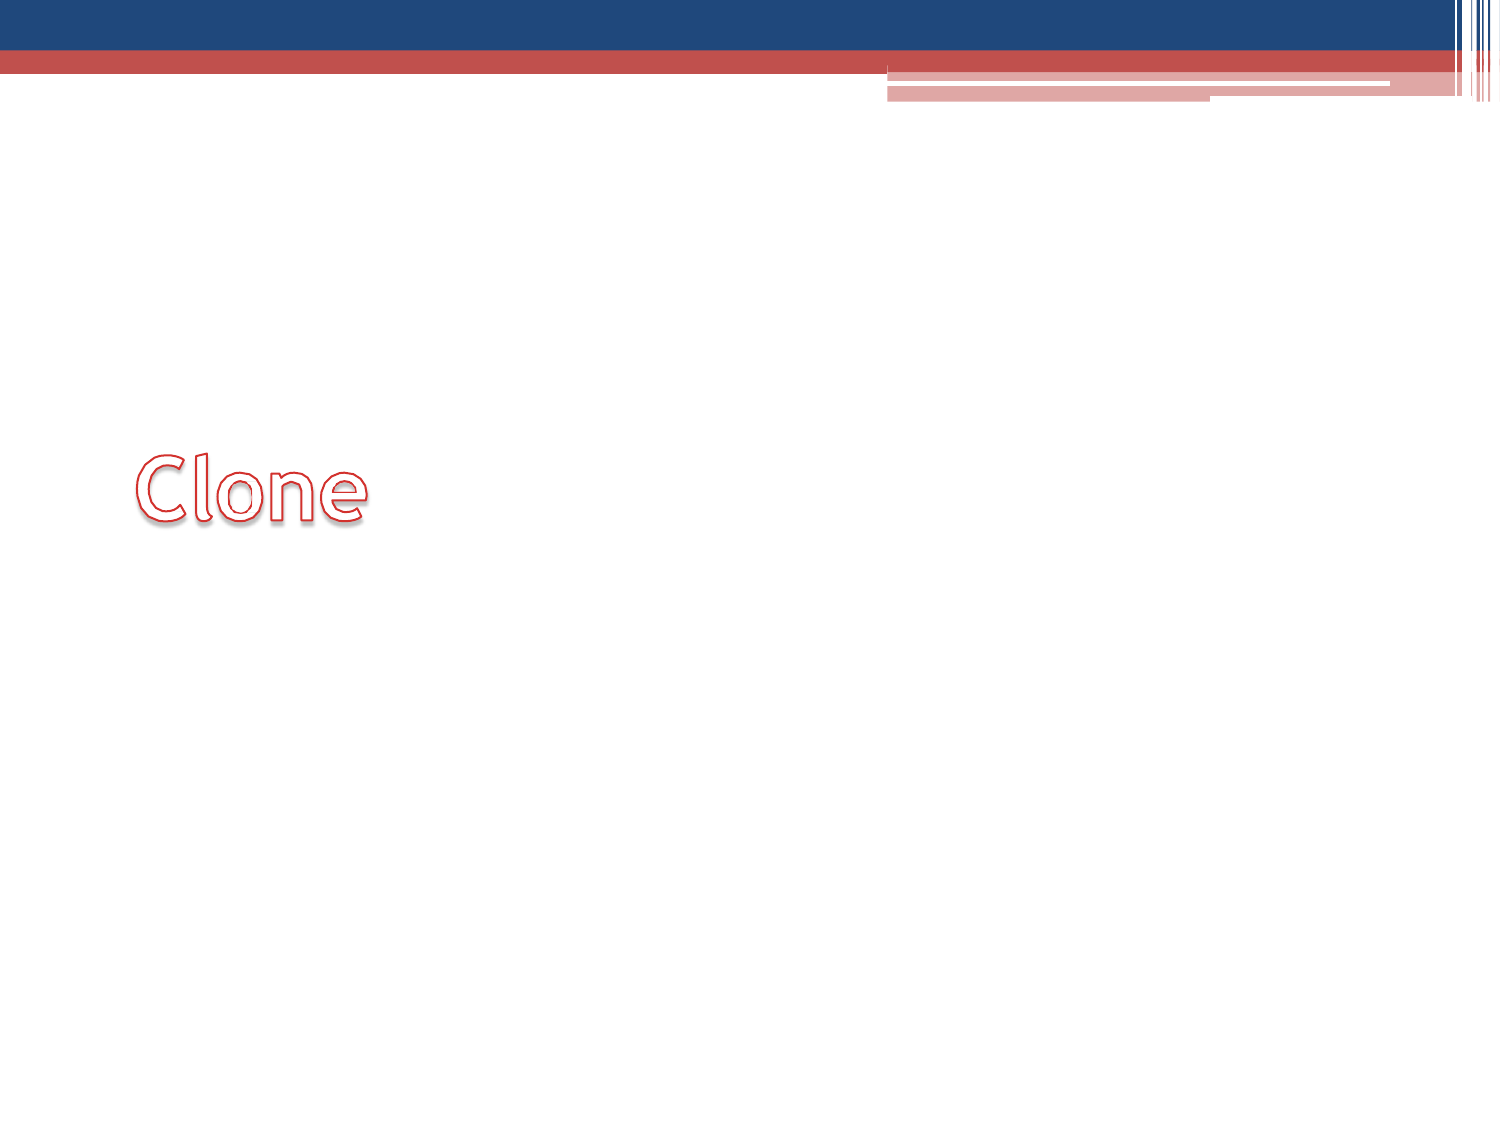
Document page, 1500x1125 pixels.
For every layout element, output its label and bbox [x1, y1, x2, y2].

picture [131, 451, 373, 532]
